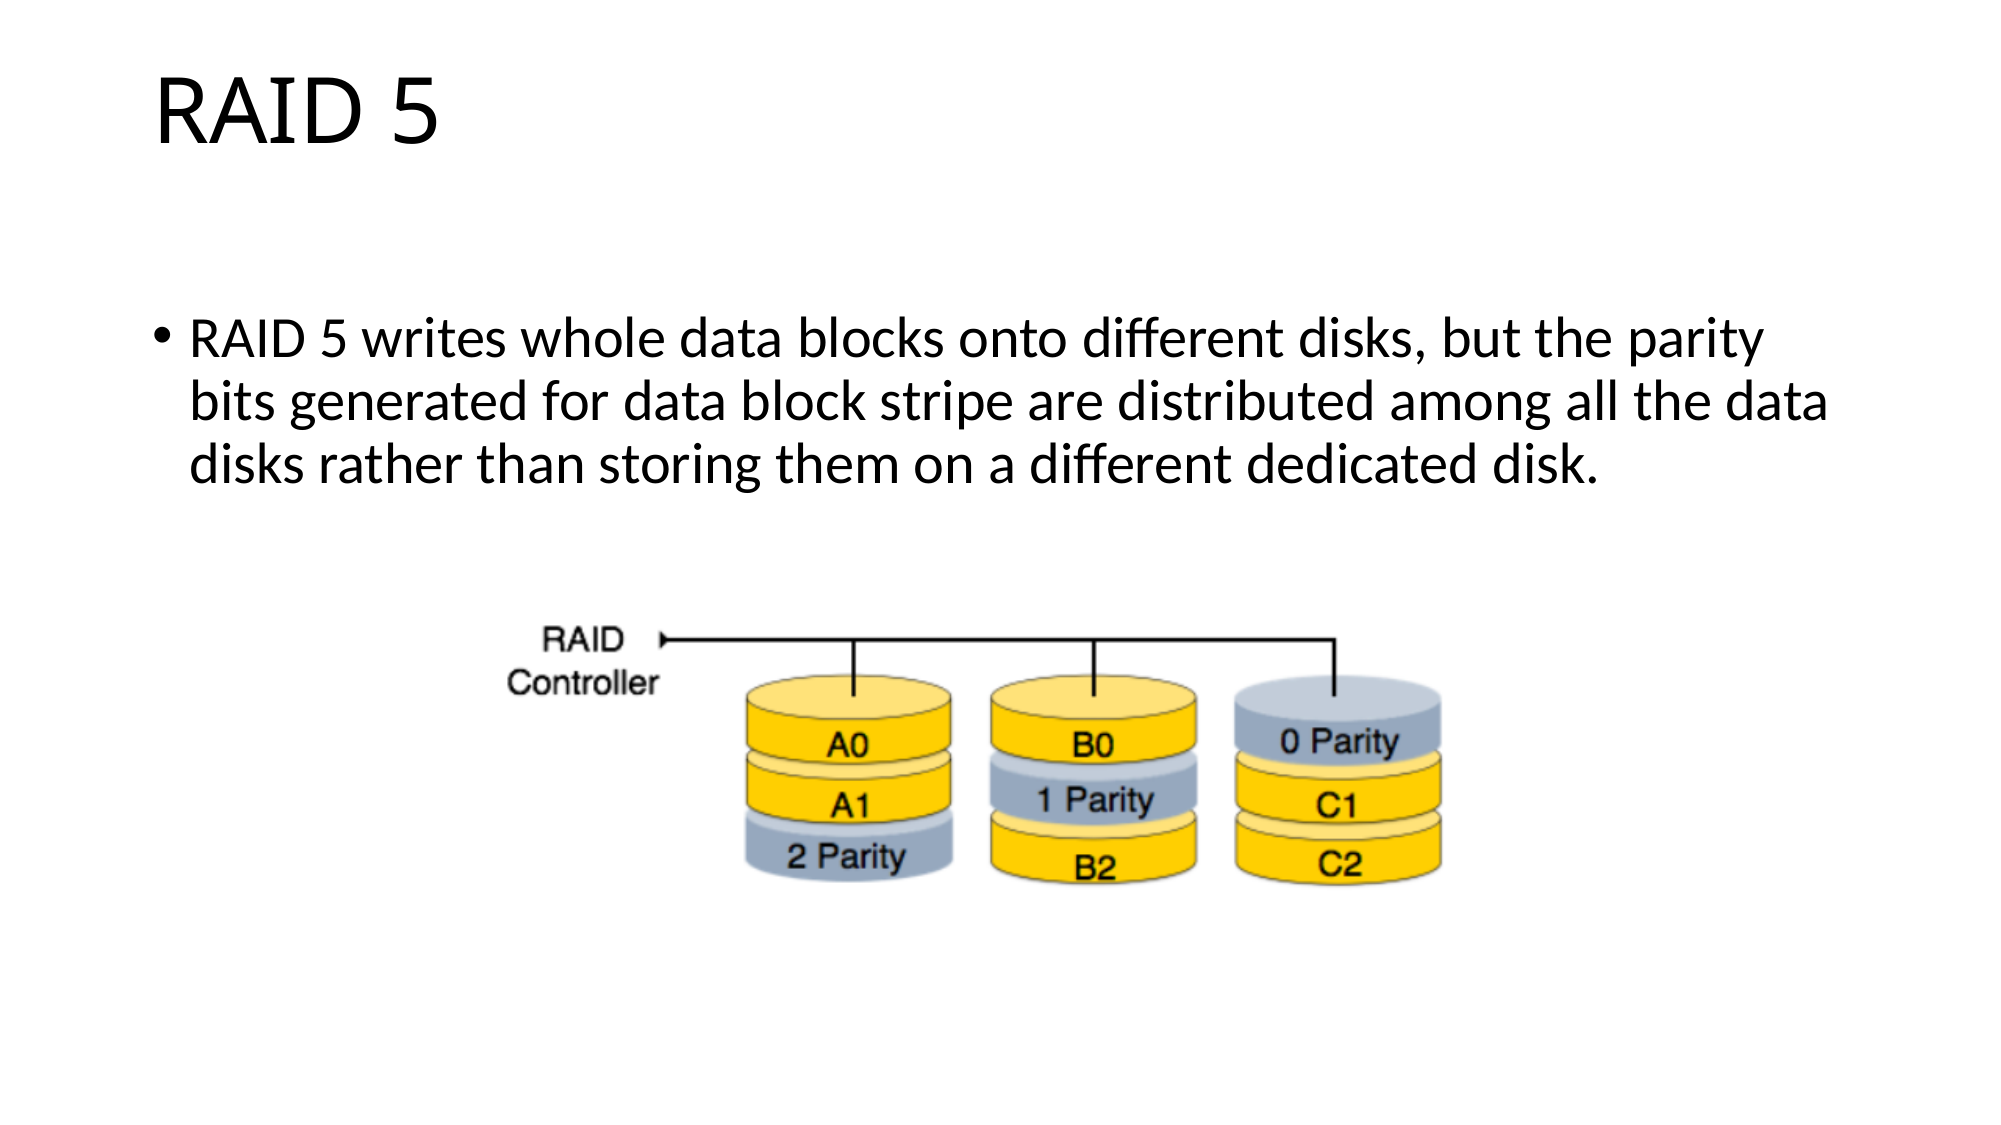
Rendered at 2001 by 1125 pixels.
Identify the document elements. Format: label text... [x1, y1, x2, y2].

list RAID 5 writes whole data blocks onto different disks, but the parity bits generated for data block stripe are distributed among all the data disks rather than storing them on a different dedicated disk. [137, 299, 1863, 1014]
picture [478, 596, 1522, 919]
title RAID 5 [137, 59, 1863, 278]
